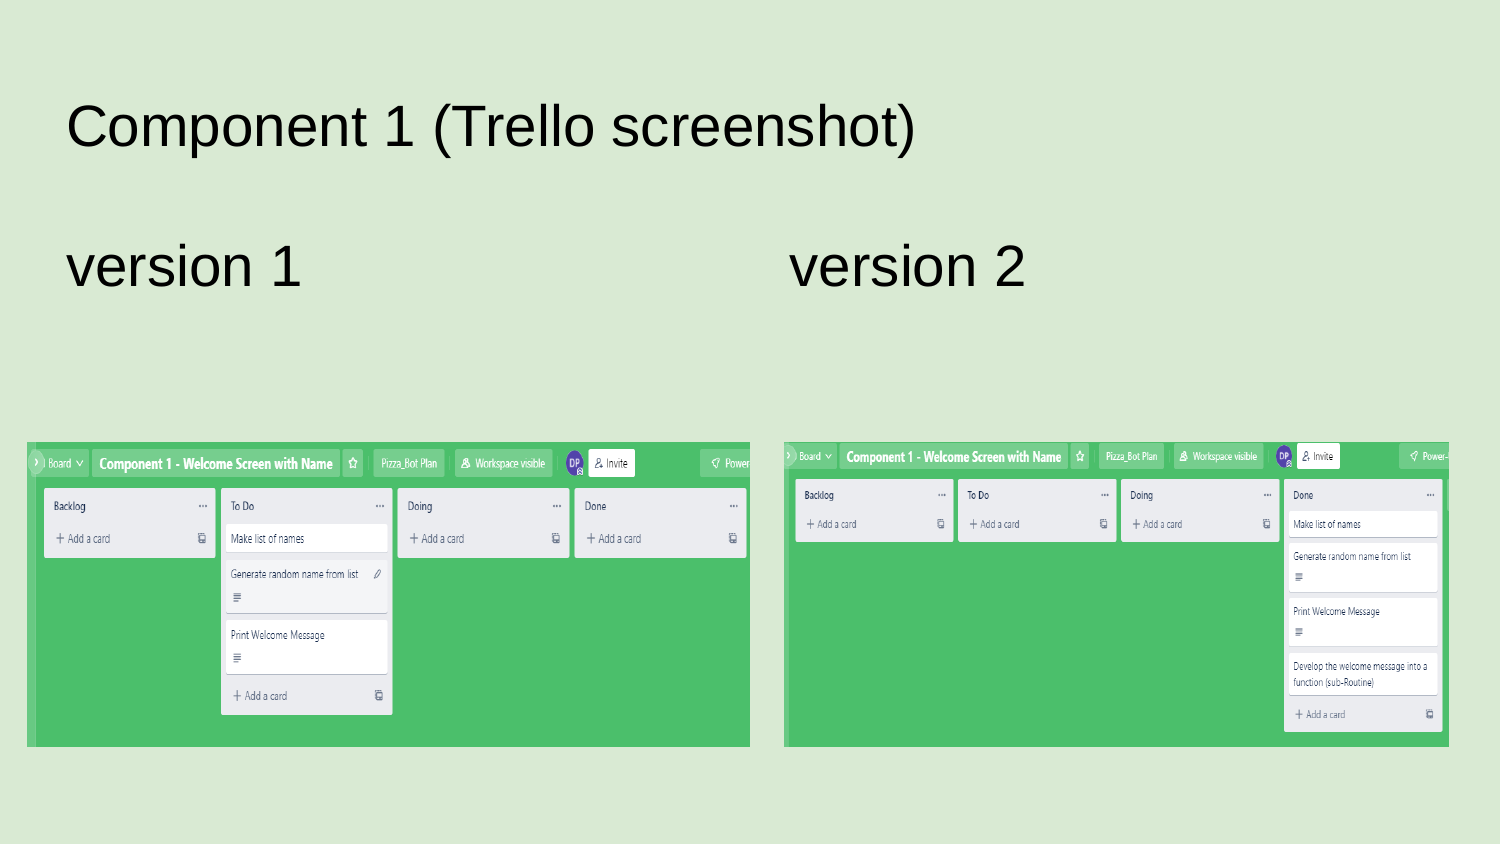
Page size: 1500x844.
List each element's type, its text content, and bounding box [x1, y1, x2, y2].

picture [27, 442, 751, 747]
title Component 1 (Trello screenshot) version 1 version 2 [51, 72, 1449, 167]
picture [783, 442, 1450, 747]
